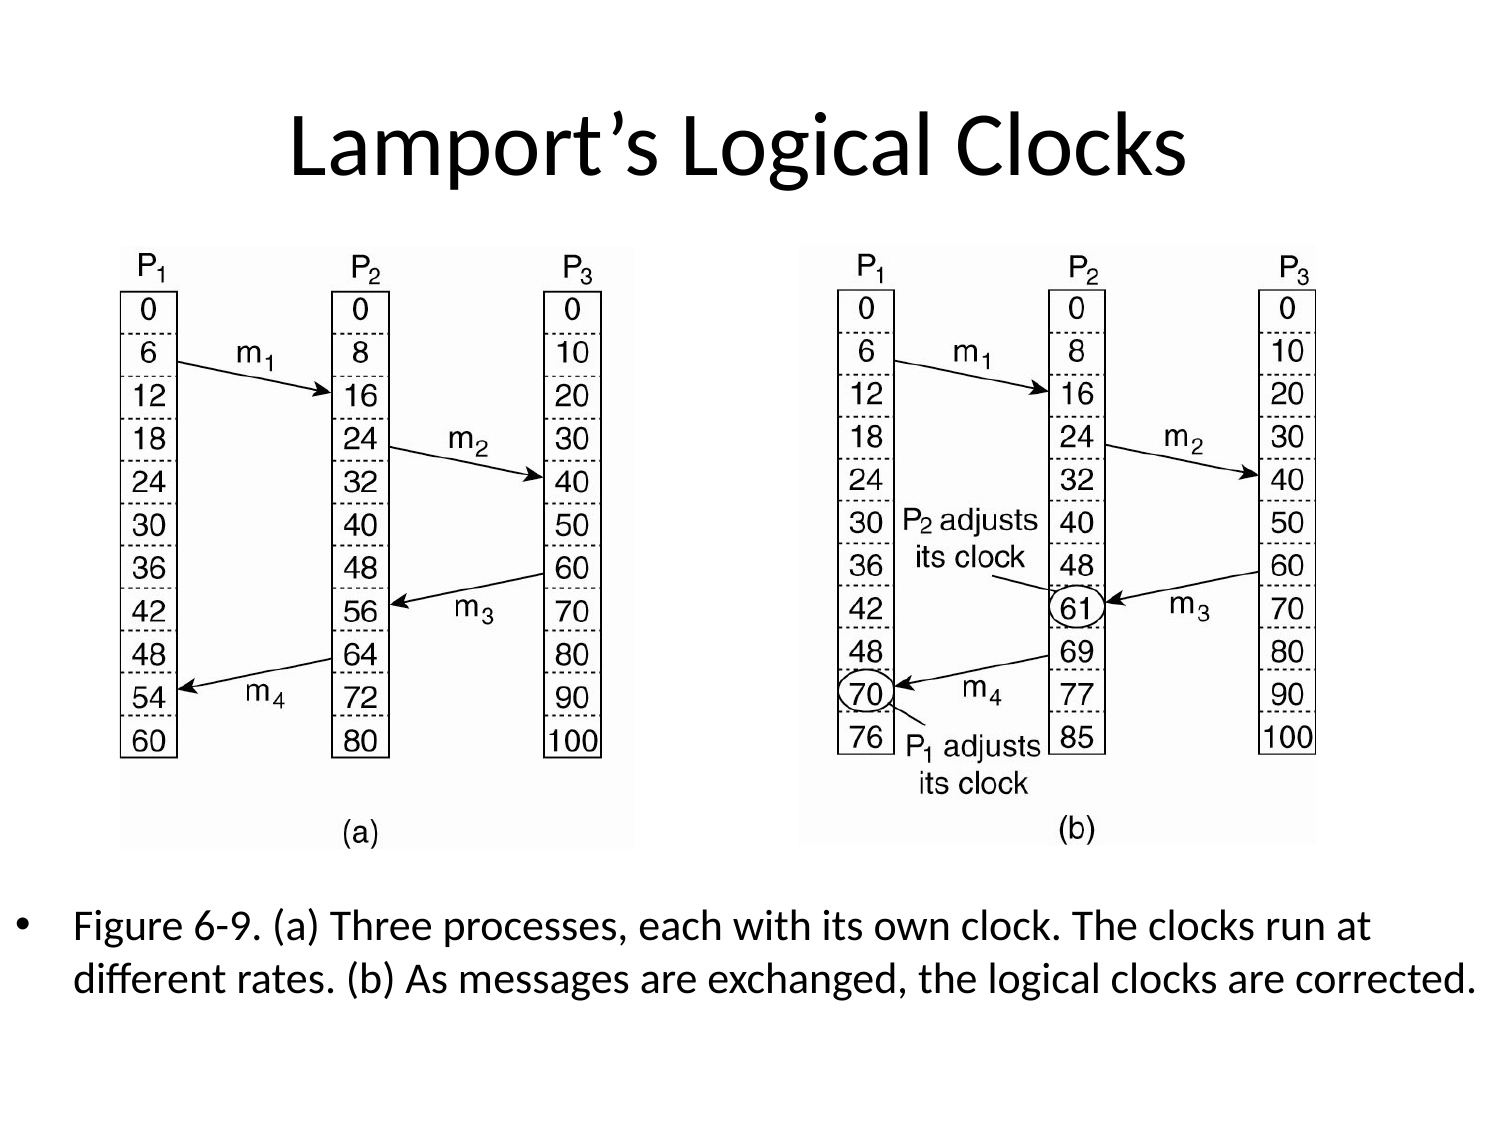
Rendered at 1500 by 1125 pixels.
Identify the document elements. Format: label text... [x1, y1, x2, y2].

list Figure 6-9. (a) Three processes, each with its own clock. The clocks run at different rates. (b) As messages are exchanged, the logical clocks are corrected. [0, 889, 1500, 1027]
picture [798, 245, 1317, 845]
picture [119, 245, 635, 849]
title Lamport’s Logical Clocks [75, 45, 1425, 233]
